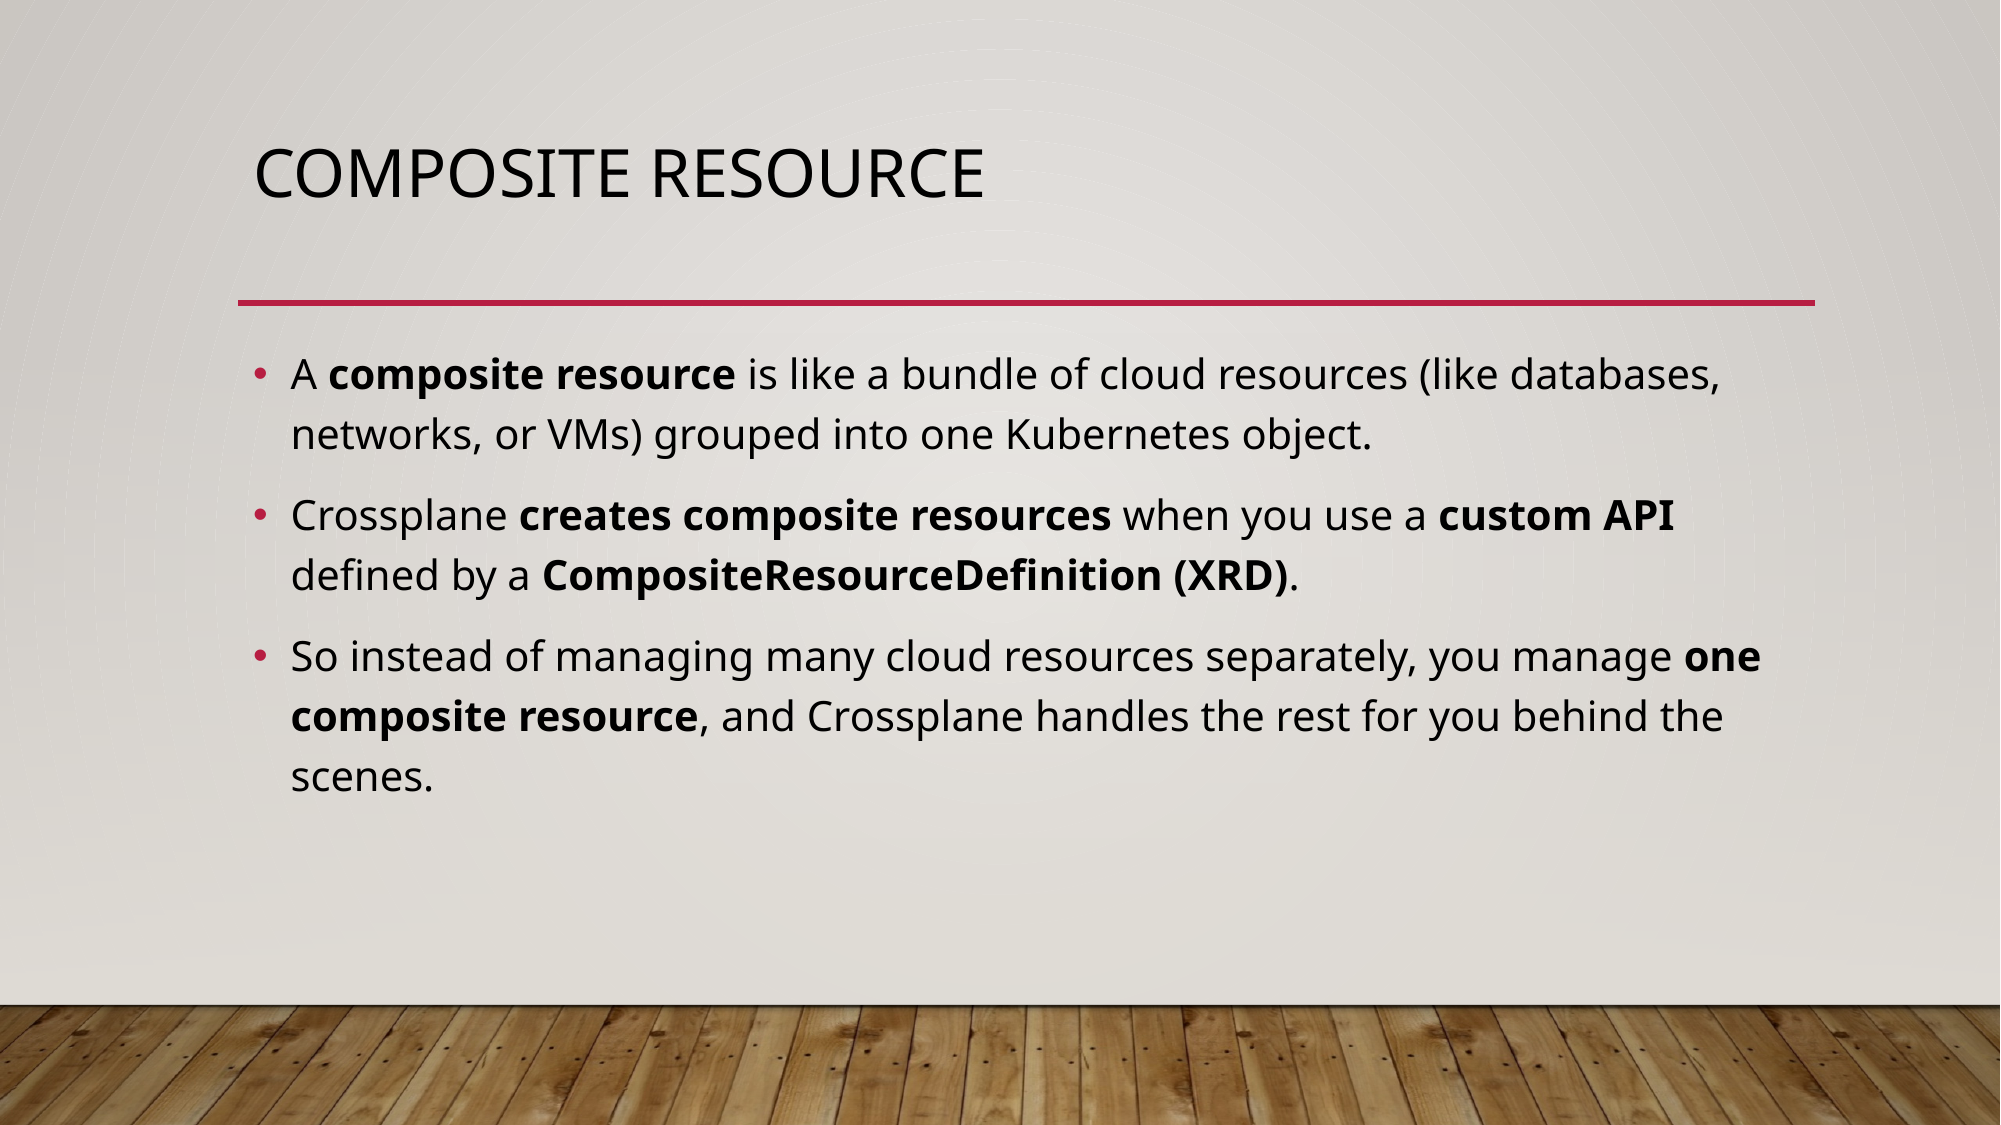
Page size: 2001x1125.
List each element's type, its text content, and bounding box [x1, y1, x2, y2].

list A composite resource is like a bundle of cloud resources (like databases, networks, or VMs) grouped into one Kubernetes object. Crossplane creates composite resources when you use a custom API defined by a CompositeResourceDefinition (XRD). So instead of managing many cloud resources separately, you manage one composite resource, and Crossplane handles the rest for you behind the scenes. [238, 330, 1814, 897]
picture [0, 1005, 2000, 1125]
title Composite resource [238, 131, 1814, 305]
